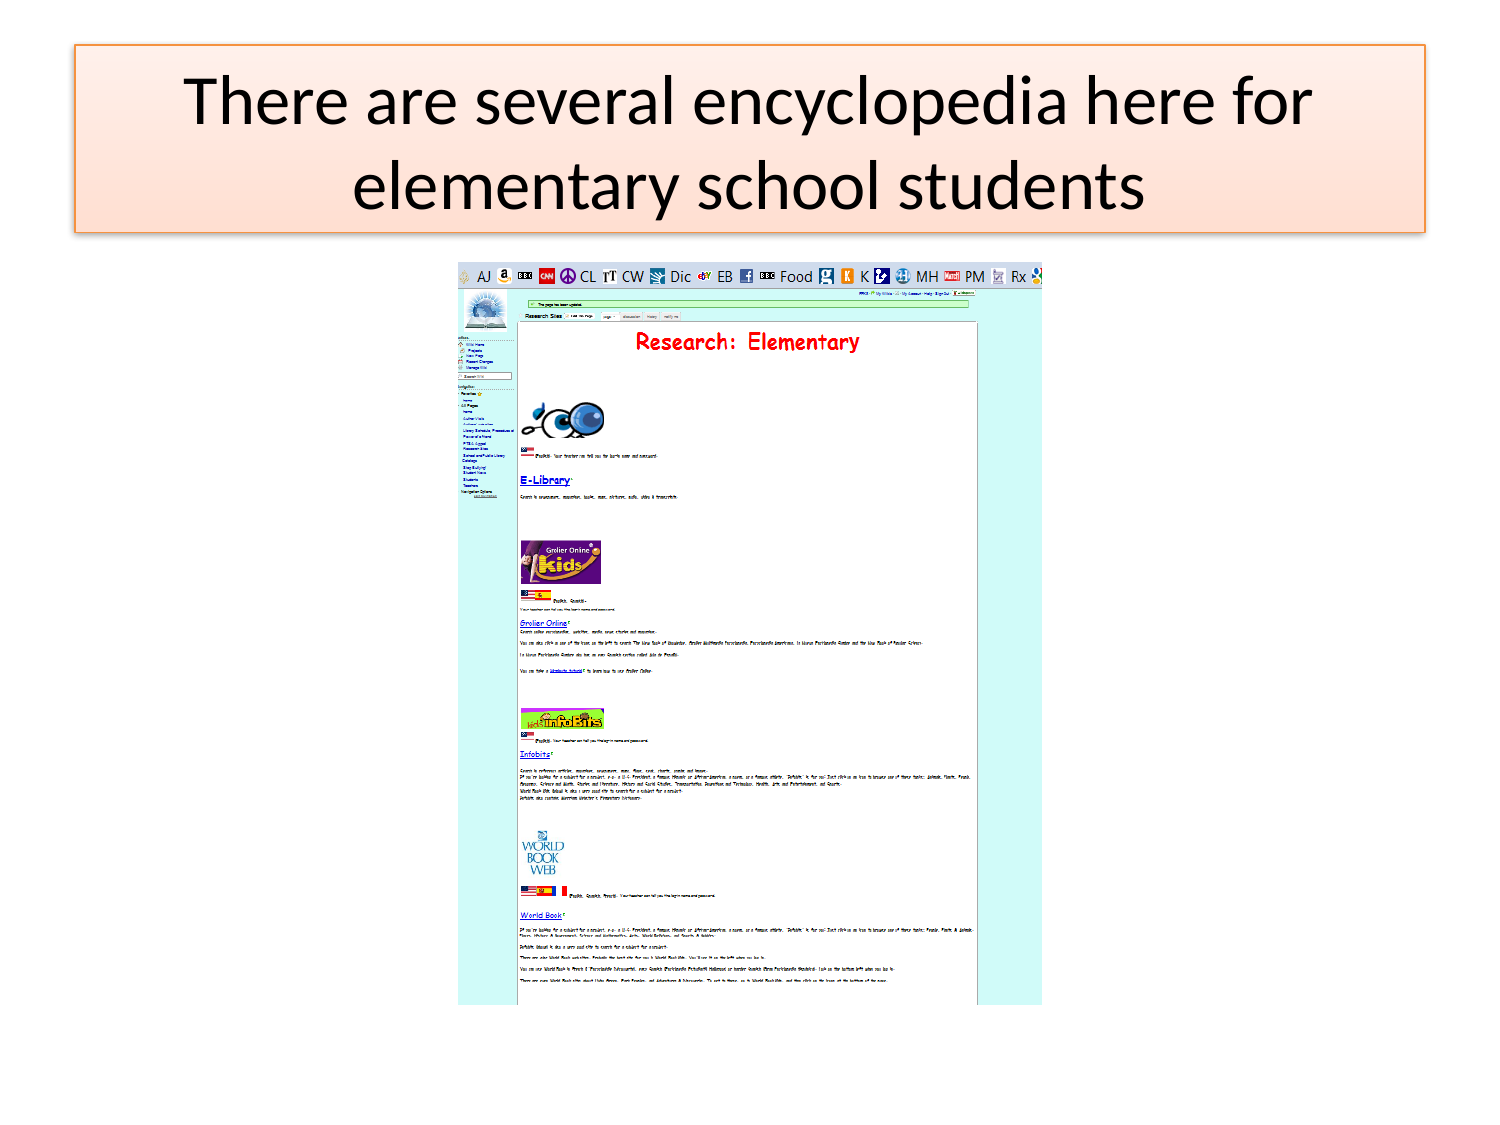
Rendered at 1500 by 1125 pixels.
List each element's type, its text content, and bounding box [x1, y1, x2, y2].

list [458, 262, 1042, 1006]
title There are several encyclopedia here for elementary school students [74, 44, 1426, 233]
